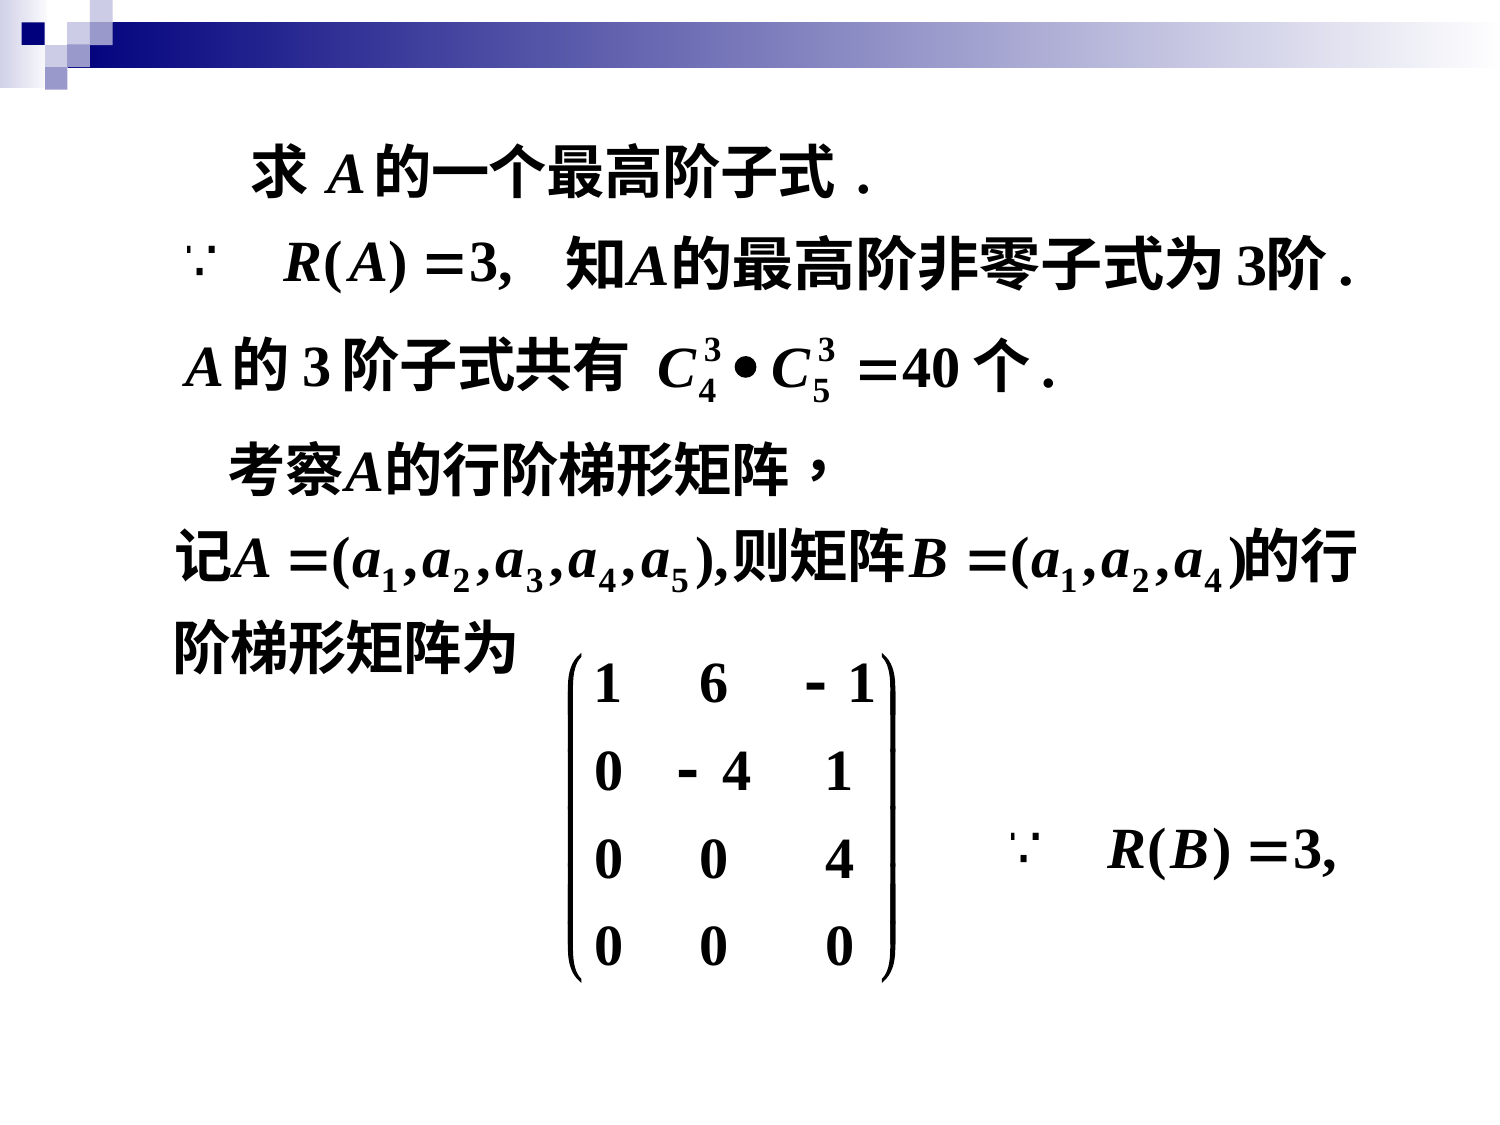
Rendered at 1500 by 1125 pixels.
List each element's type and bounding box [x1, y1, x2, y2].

text_box [172, 524, 1363, 682]
text_box [564, 233, 1388, 299]
text_box [177, 328, 1088, 409]
text_box [1011, 822, 1341, 888]
text_box [224, 437, 867, 505]
text_box [187, 235, 560, 301]
text_box [562, 649, 907, 986]
text_box [249, 139, 947, 213]
